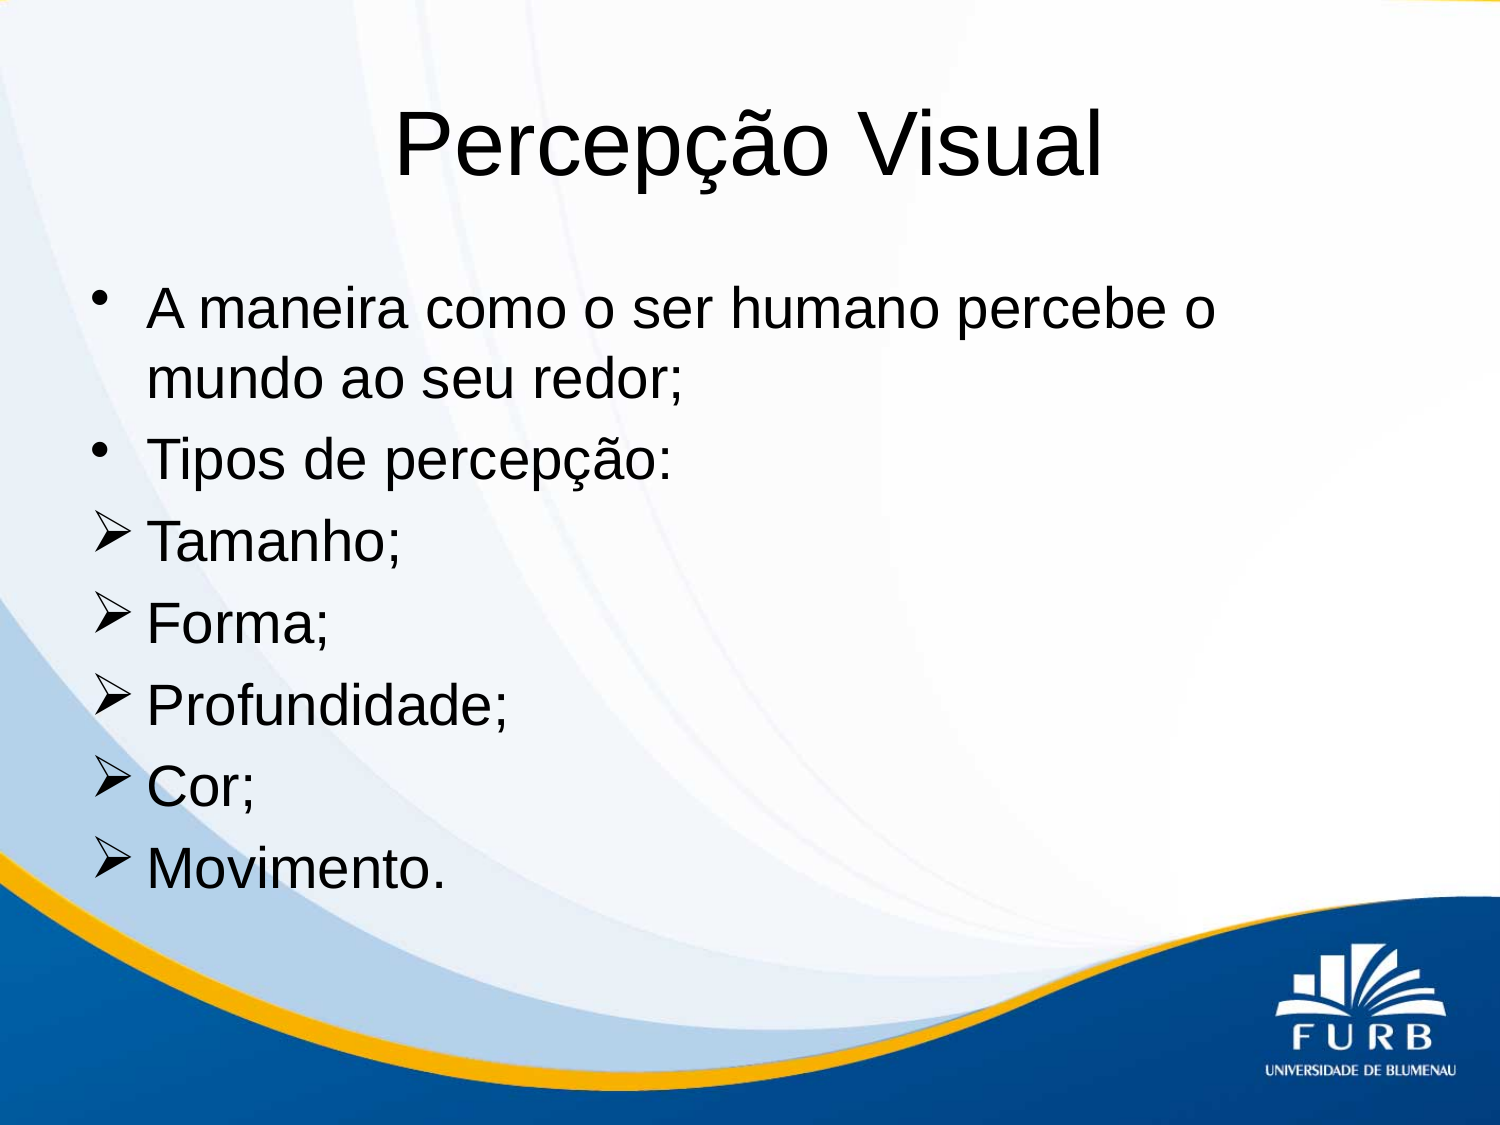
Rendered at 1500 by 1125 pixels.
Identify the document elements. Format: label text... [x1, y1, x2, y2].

title Percepção Visual [75, 45, 1425, 233]
picture [0, 0, 1500, 1125]
list A maneira como o ser humano percebe o mundo ao seu redor; Tipos de percepção: Tamanho; Forma; Profundidade; Cor; Movimento. [75, 262, 1425, 1005]
